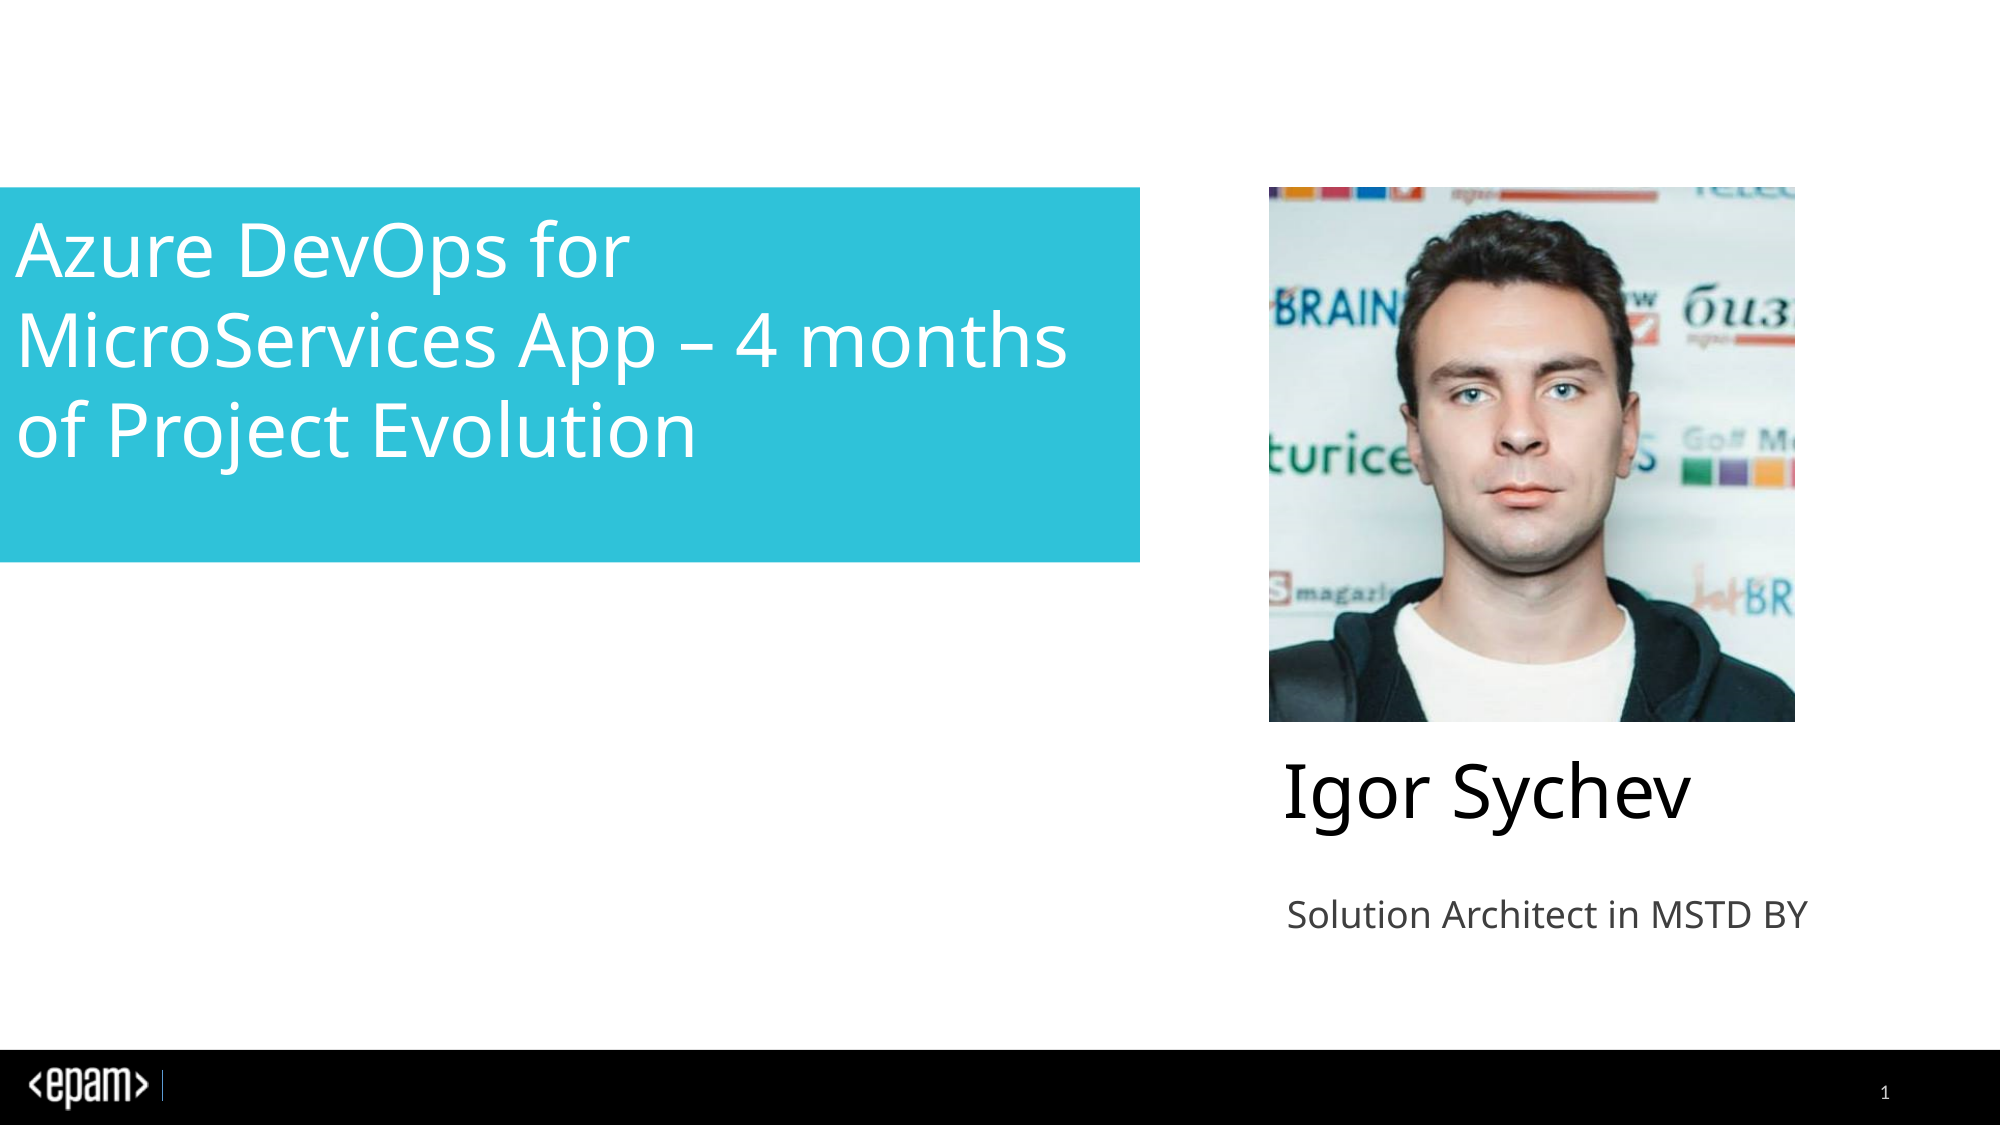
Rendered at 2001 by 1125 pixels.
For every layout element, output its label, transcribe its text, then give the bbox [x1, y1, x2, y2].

text_box Igor Sychev [1269, 746, 1869, 870]
picture [1269, 187, 1795, 722]
text_box Solution Architect in MSTD BY [1272, 889, 1869, 970]
picture [28, 1067, 149, 1111]
list Azure DevOps for MicroServices App – 4 months of Project Evolution [0, 187, 1140, 563]
